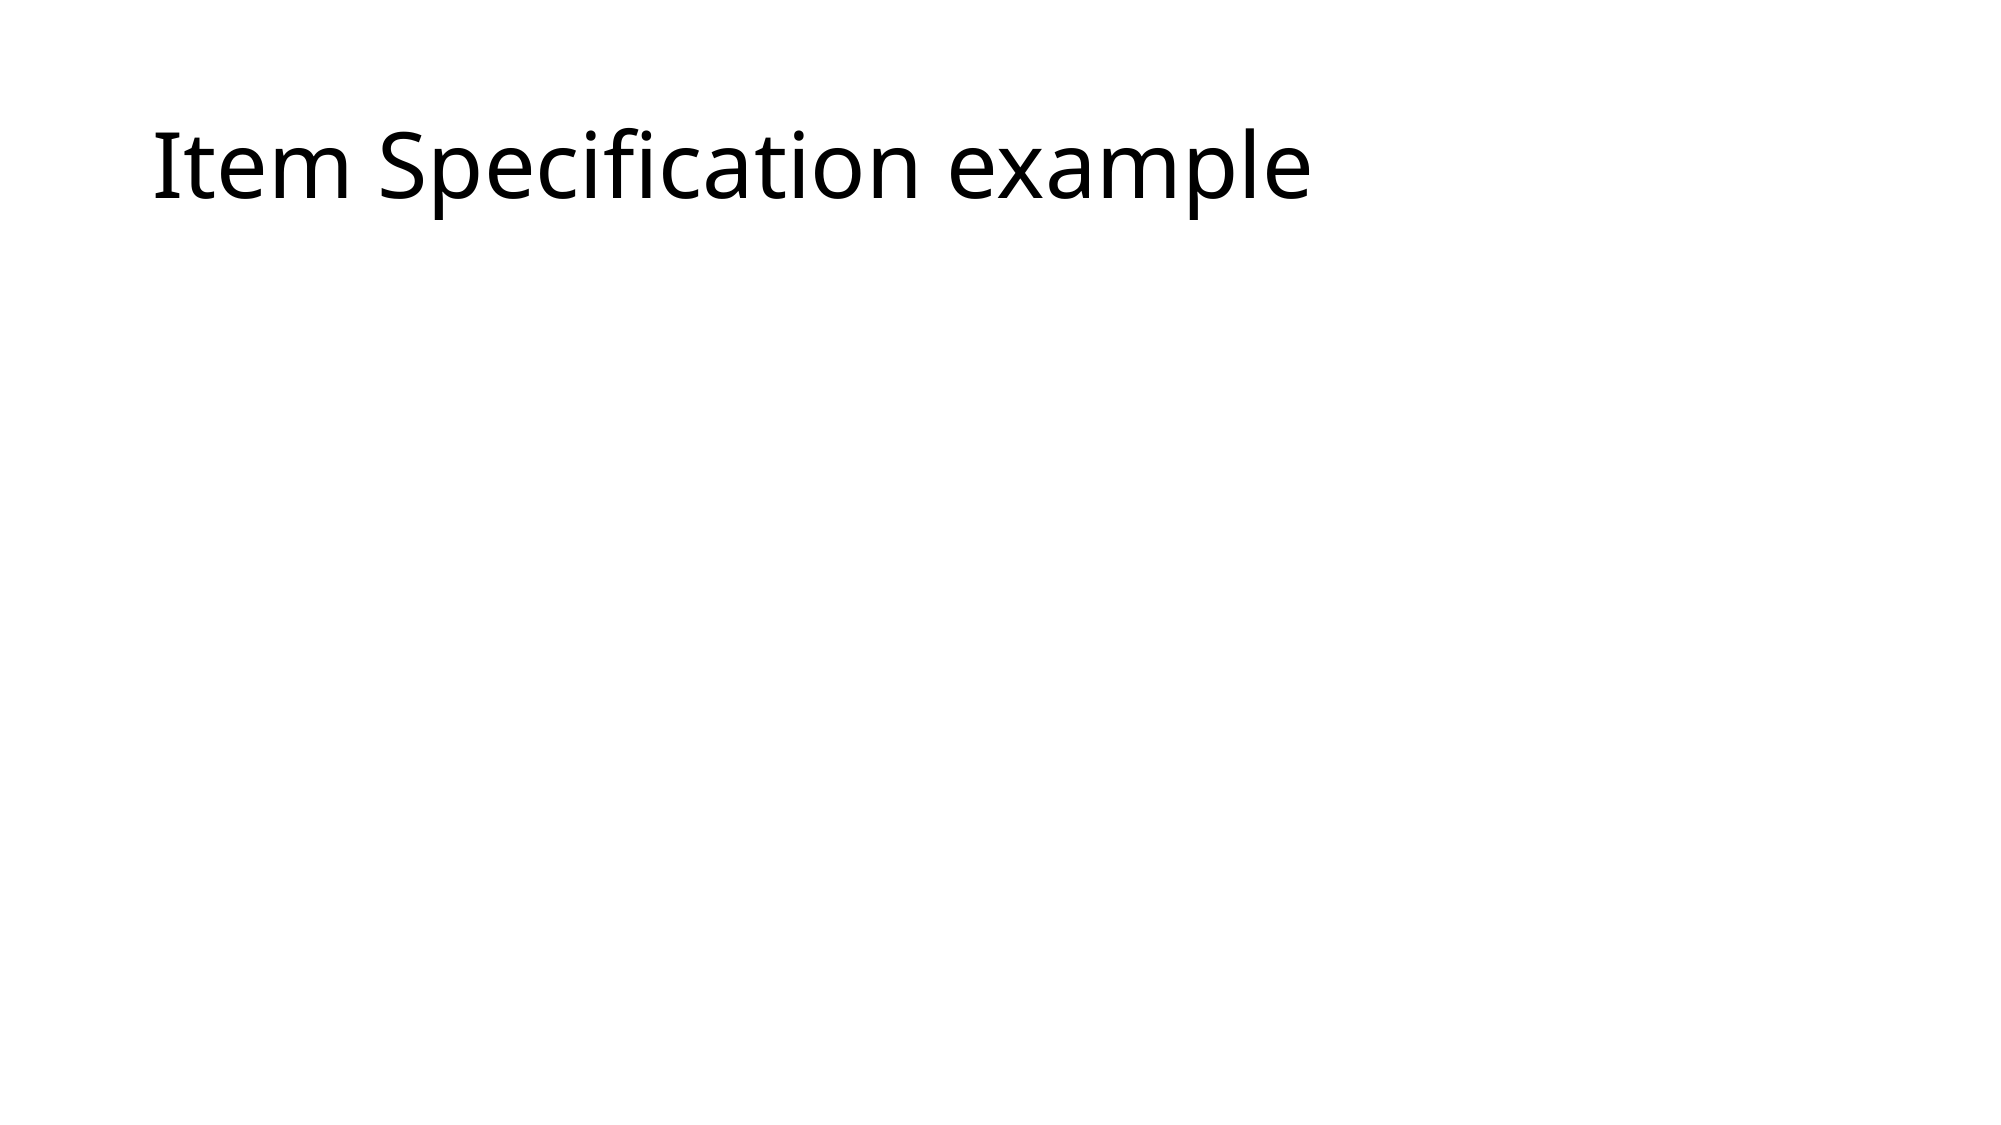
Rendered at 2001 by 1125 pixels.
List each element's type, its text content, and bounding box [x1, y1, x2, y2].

title Item Specification example [137, 59, 1863, 278]
